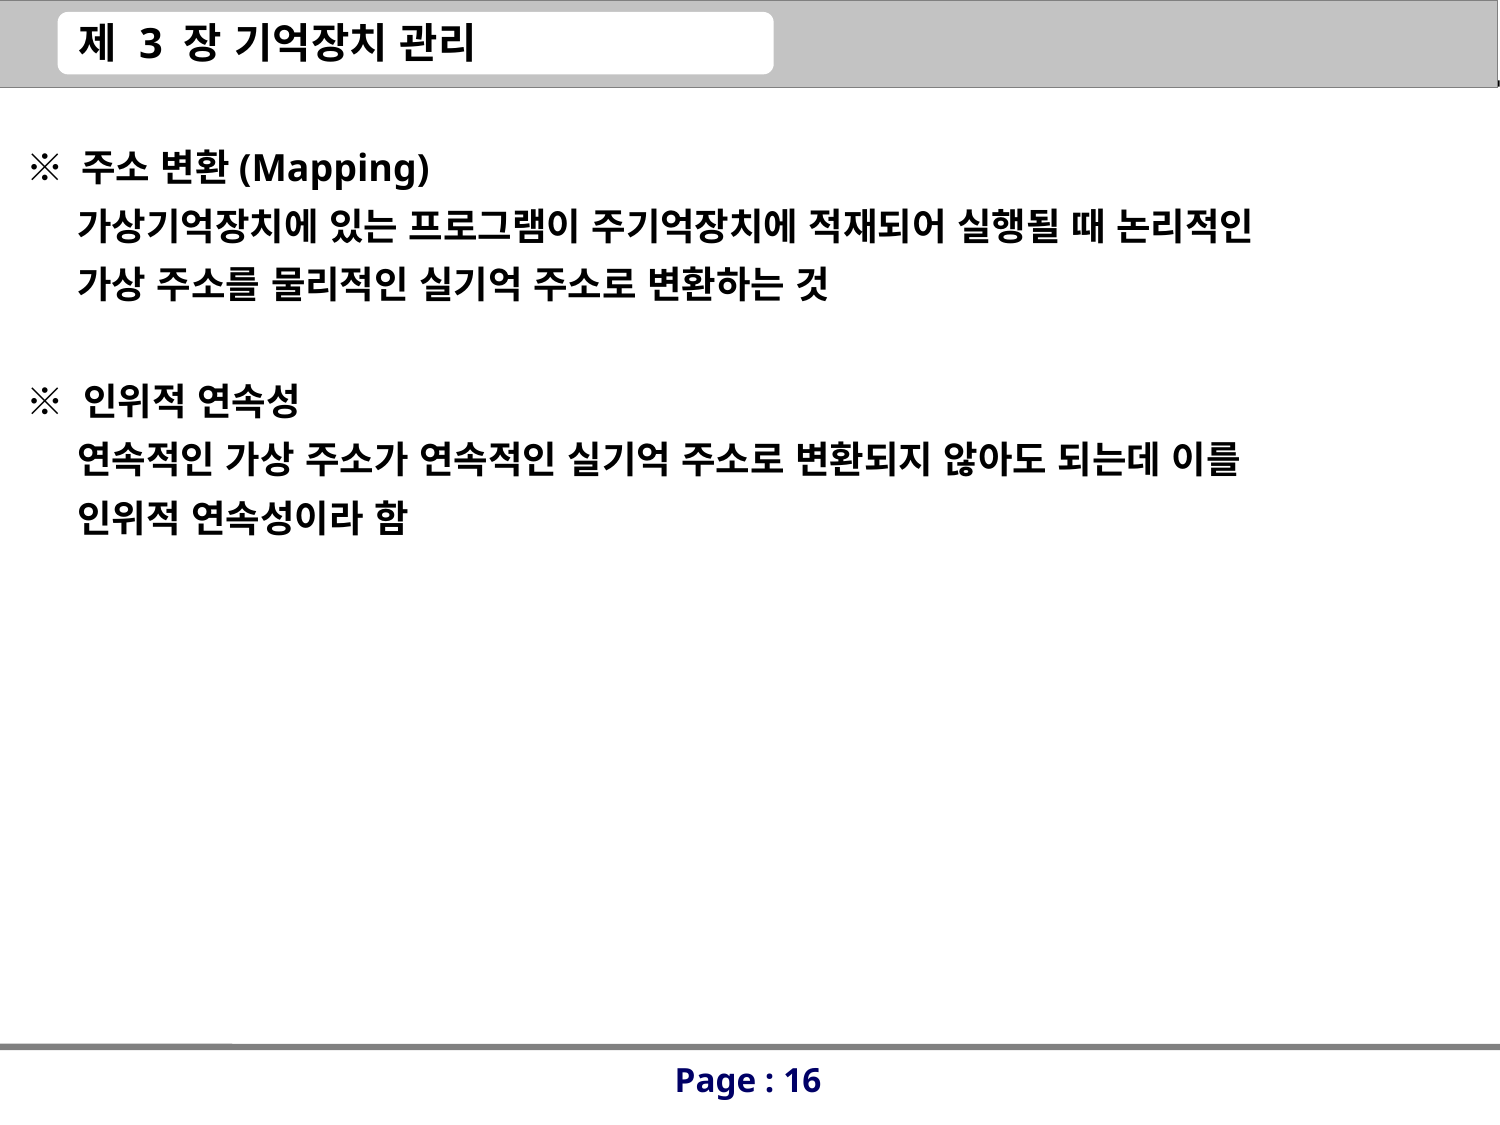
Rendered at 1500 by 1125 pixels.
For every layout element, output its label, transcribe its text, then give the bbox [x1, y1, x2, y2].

text_box ※ 주소 변환(Mapping) 가상기억장치에 있는 프로그램이 주기억장치에 적재되어 실행될 때 논리적인 가상 주소를 물리적인 실기억 주소로 변환하는 것 ※ 인위적 연속성 연속적인 가상 주소가 연속적인 실기억 주소로 변환되지 않아도 되는데 이를 인위적 연속성이라 함 [11, 123, 1477, 548]
slide_number Page : 16 [572, 1051, 924, 1125]
